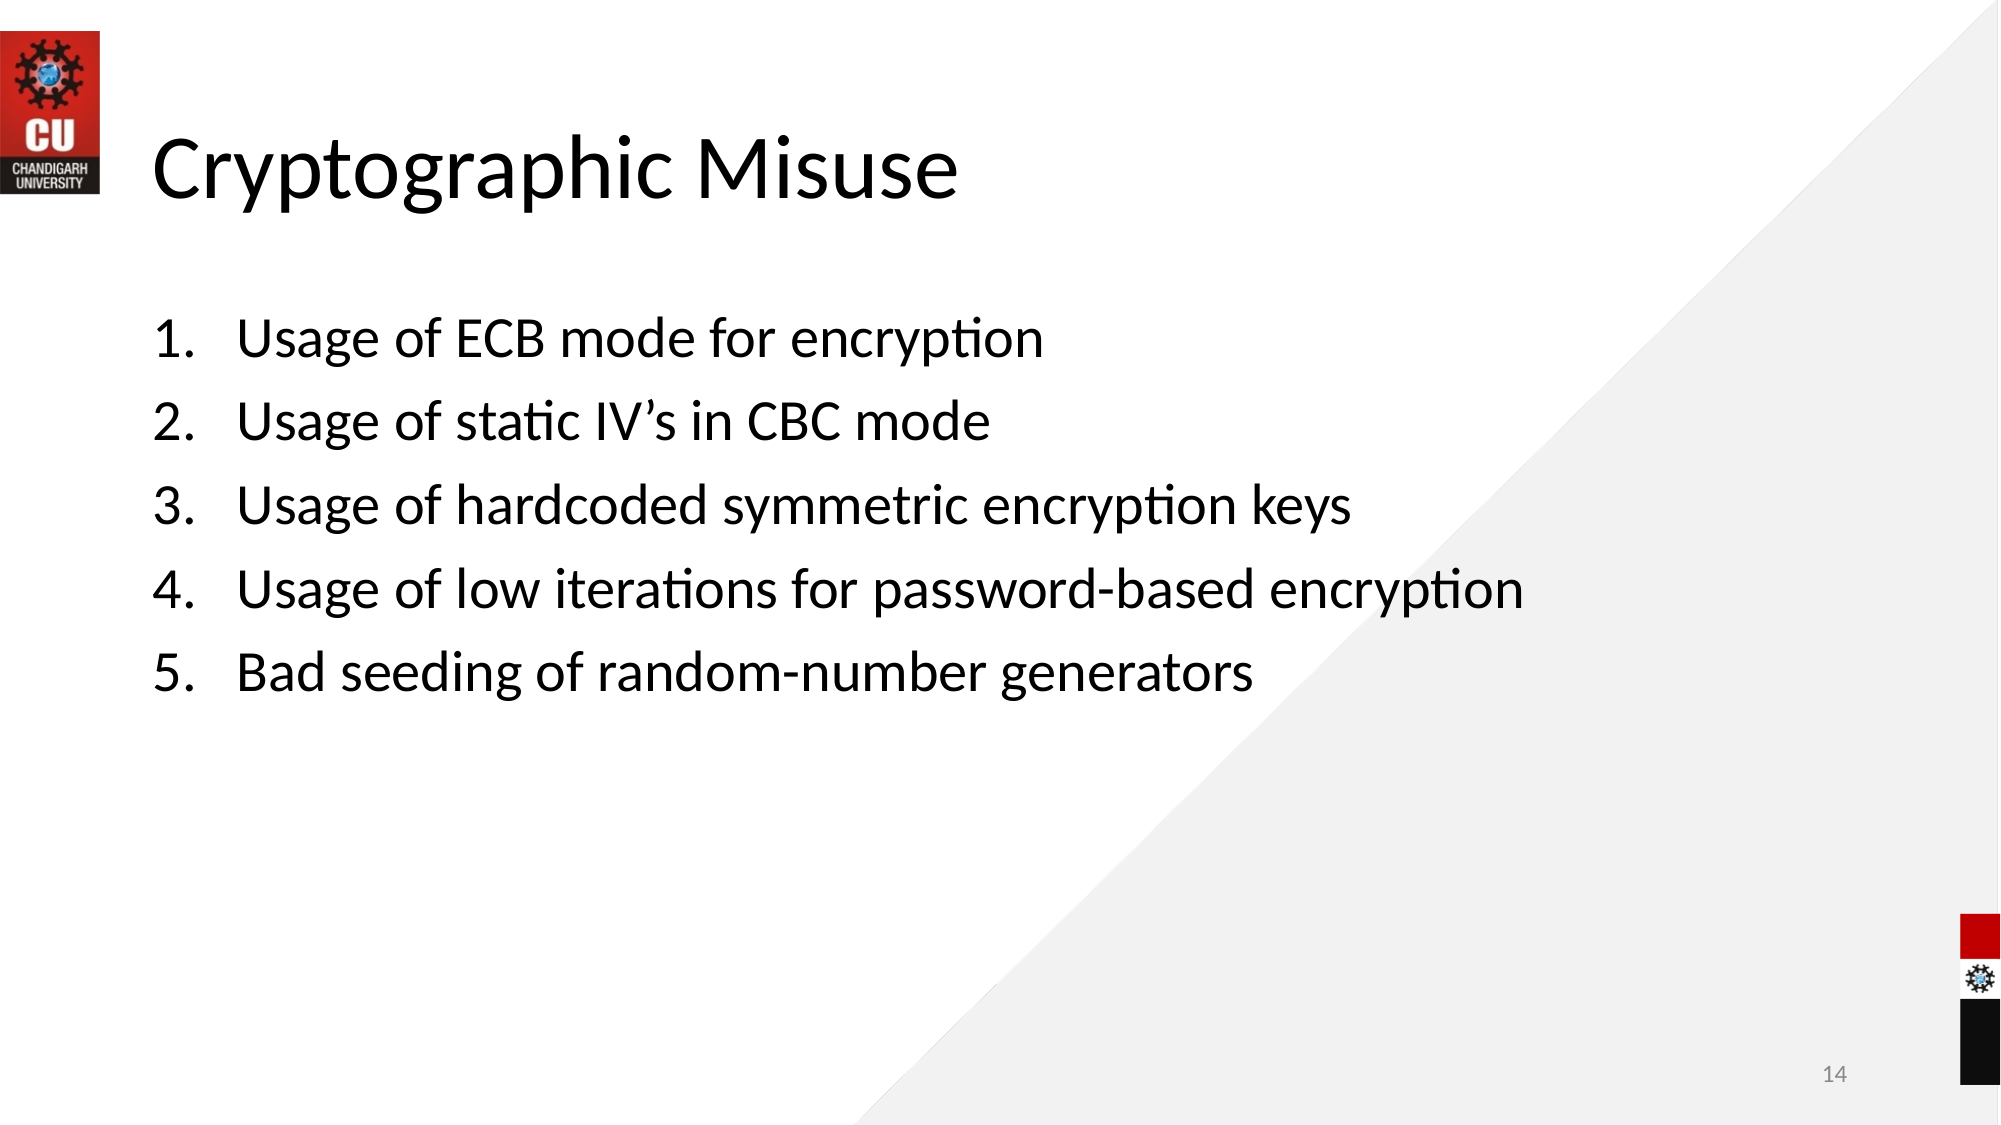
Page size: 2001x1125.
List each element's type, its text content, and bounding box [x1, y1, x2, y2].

list Usage of ECB mode for encryption Usage of static IV’s in CBC mode Usage of hardcoded symmetric encryption keys Usage of low iterations for password-based encryption Bad seeding of random-number generators [137, 299, 1863, 1014]
picture [0, 0, 2001, 1125]
slide_number ‹#› [1412, 1042, 1863, 1103]
title Cryptographic Misuse [137, 59, 1863, 278]
